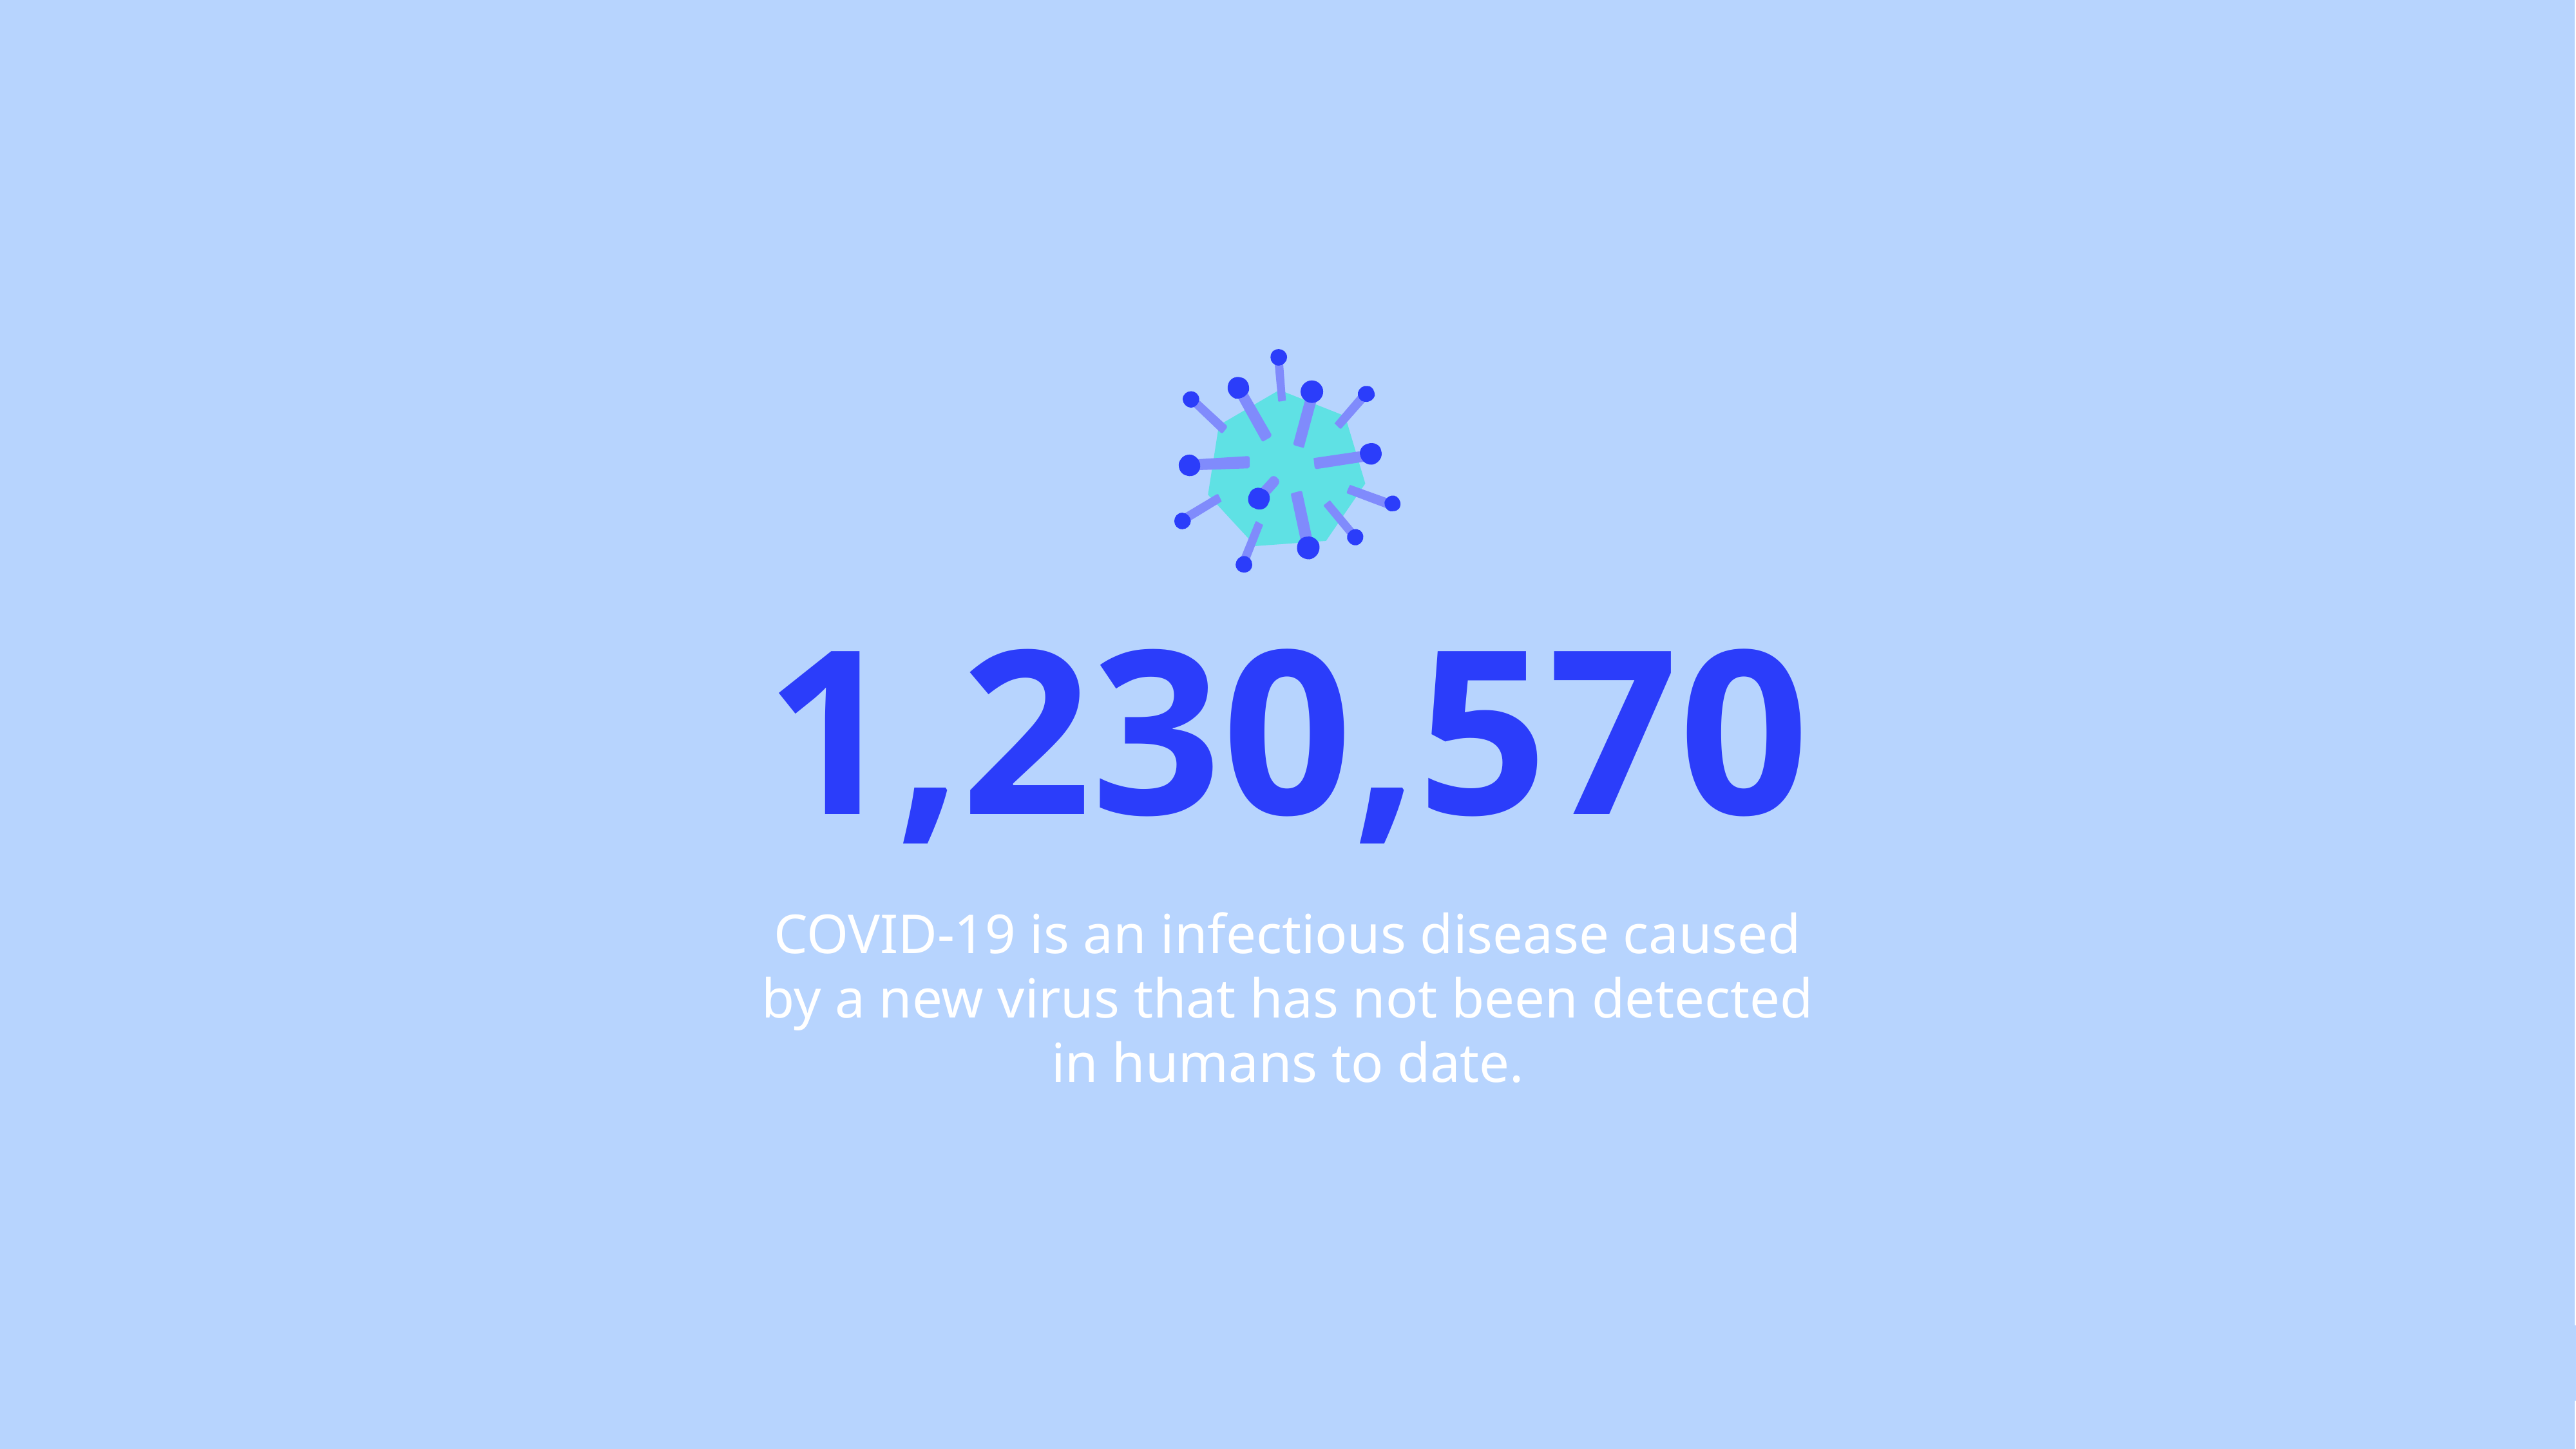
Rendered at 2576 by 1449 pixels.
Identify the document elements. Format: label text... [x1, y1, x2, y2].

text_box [1174, 349, 1402, 573]
text_box 1,230,570 [498, 581, 2077, 865]
text_box COVID-19 is an infectious disease caused by a new virus that has not been detected in humans to date. [733, 895, 1843, 1098]
text_box [0, 0, 2575, 1449]
